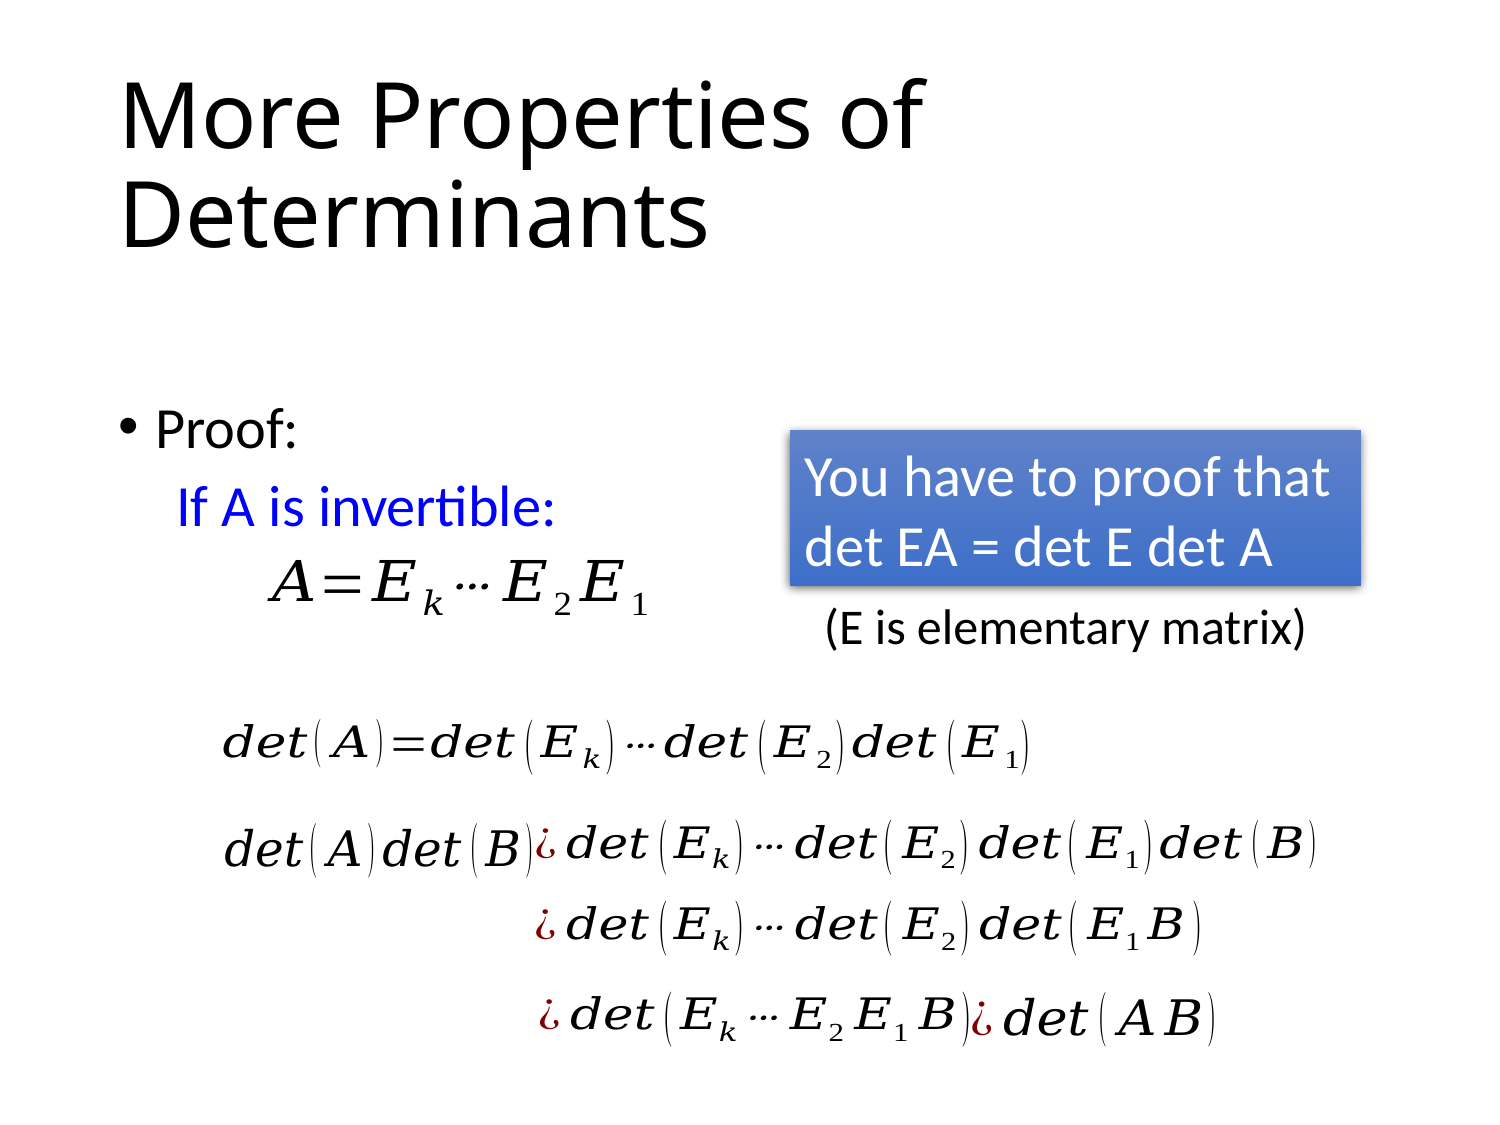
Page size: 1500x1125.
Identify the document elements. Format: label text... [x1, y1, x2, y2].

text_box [790, 430, 1362, 664]
text_box If A is invertible: [161, 461, 733, 546]
title More Properties of Determinants [103, 59, 1397, 278]
